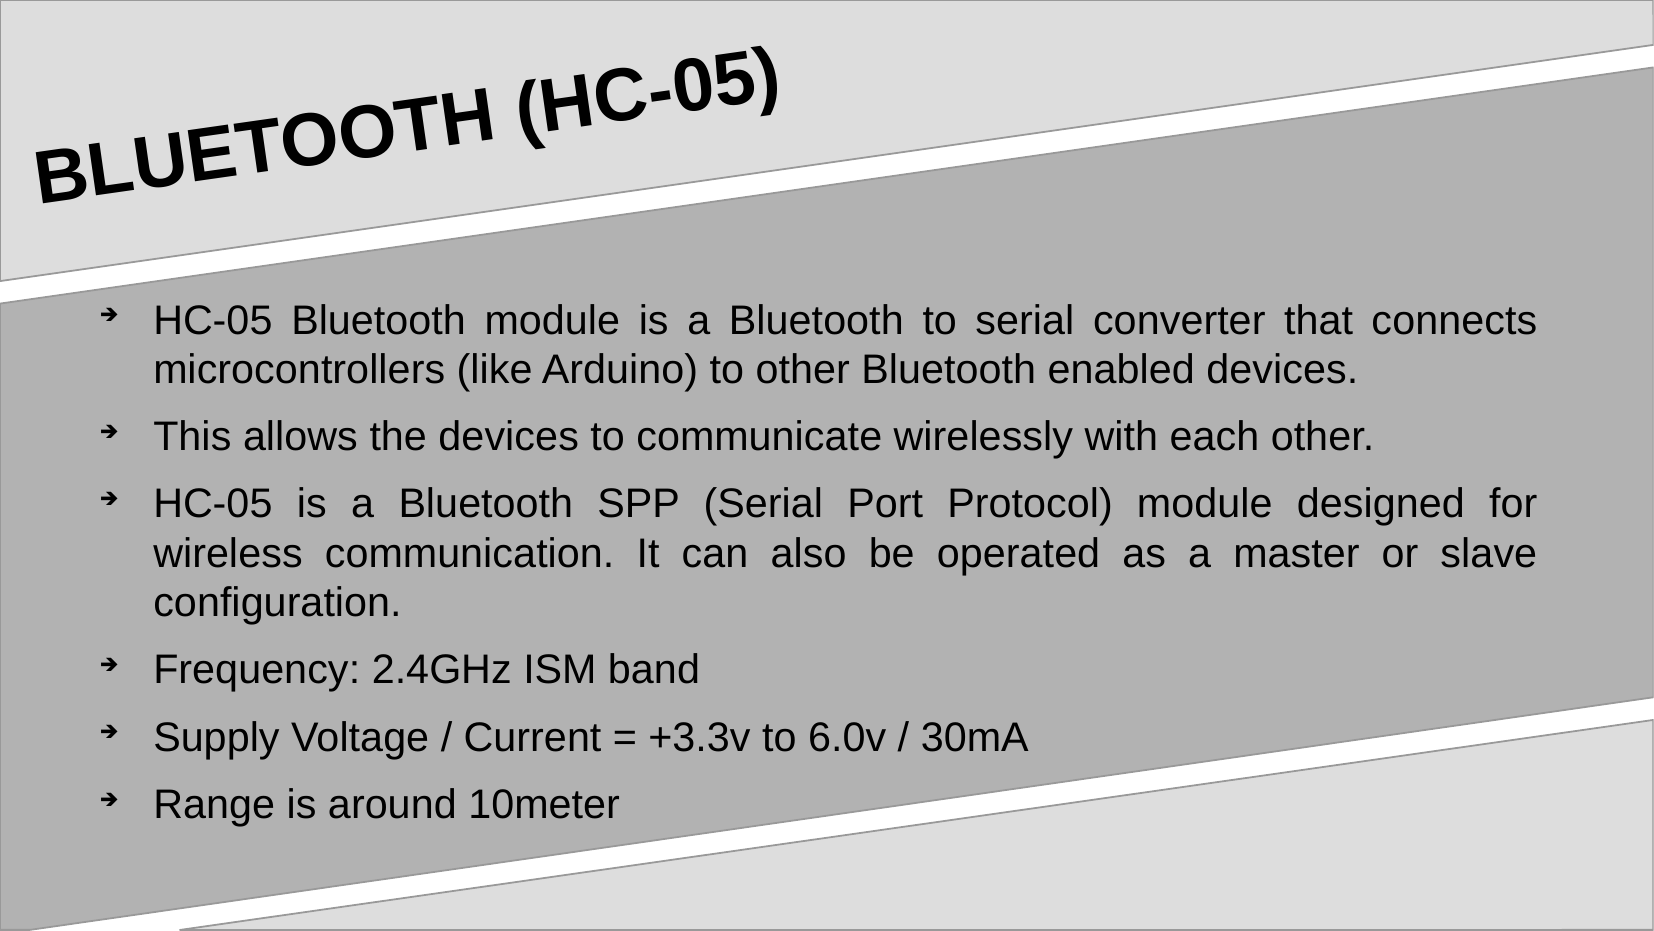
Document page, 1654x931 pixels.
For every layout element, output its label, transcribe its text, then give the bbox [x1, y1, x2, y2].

title BLUETOOTH (HC-05) [22, 0, 981, 253]
list HC-05 Bluetooth module is a Bluetooth to serial converter that connects microcontrollers (like Arduino) to other Bluetooth enabled devices. This allows the devices to communicate wirelessly with each other. HC-05 is a Bluetooth SPP (Serial Port Protocol) module designed for wireless communication. It can also be operated as a master or slave configuration. Frequency: 2.4GHz ISM band Supply Voltage / Current = +3.3v to 6.0v / 30mA Range is around 10meter [82, 292, 1538, 833]
